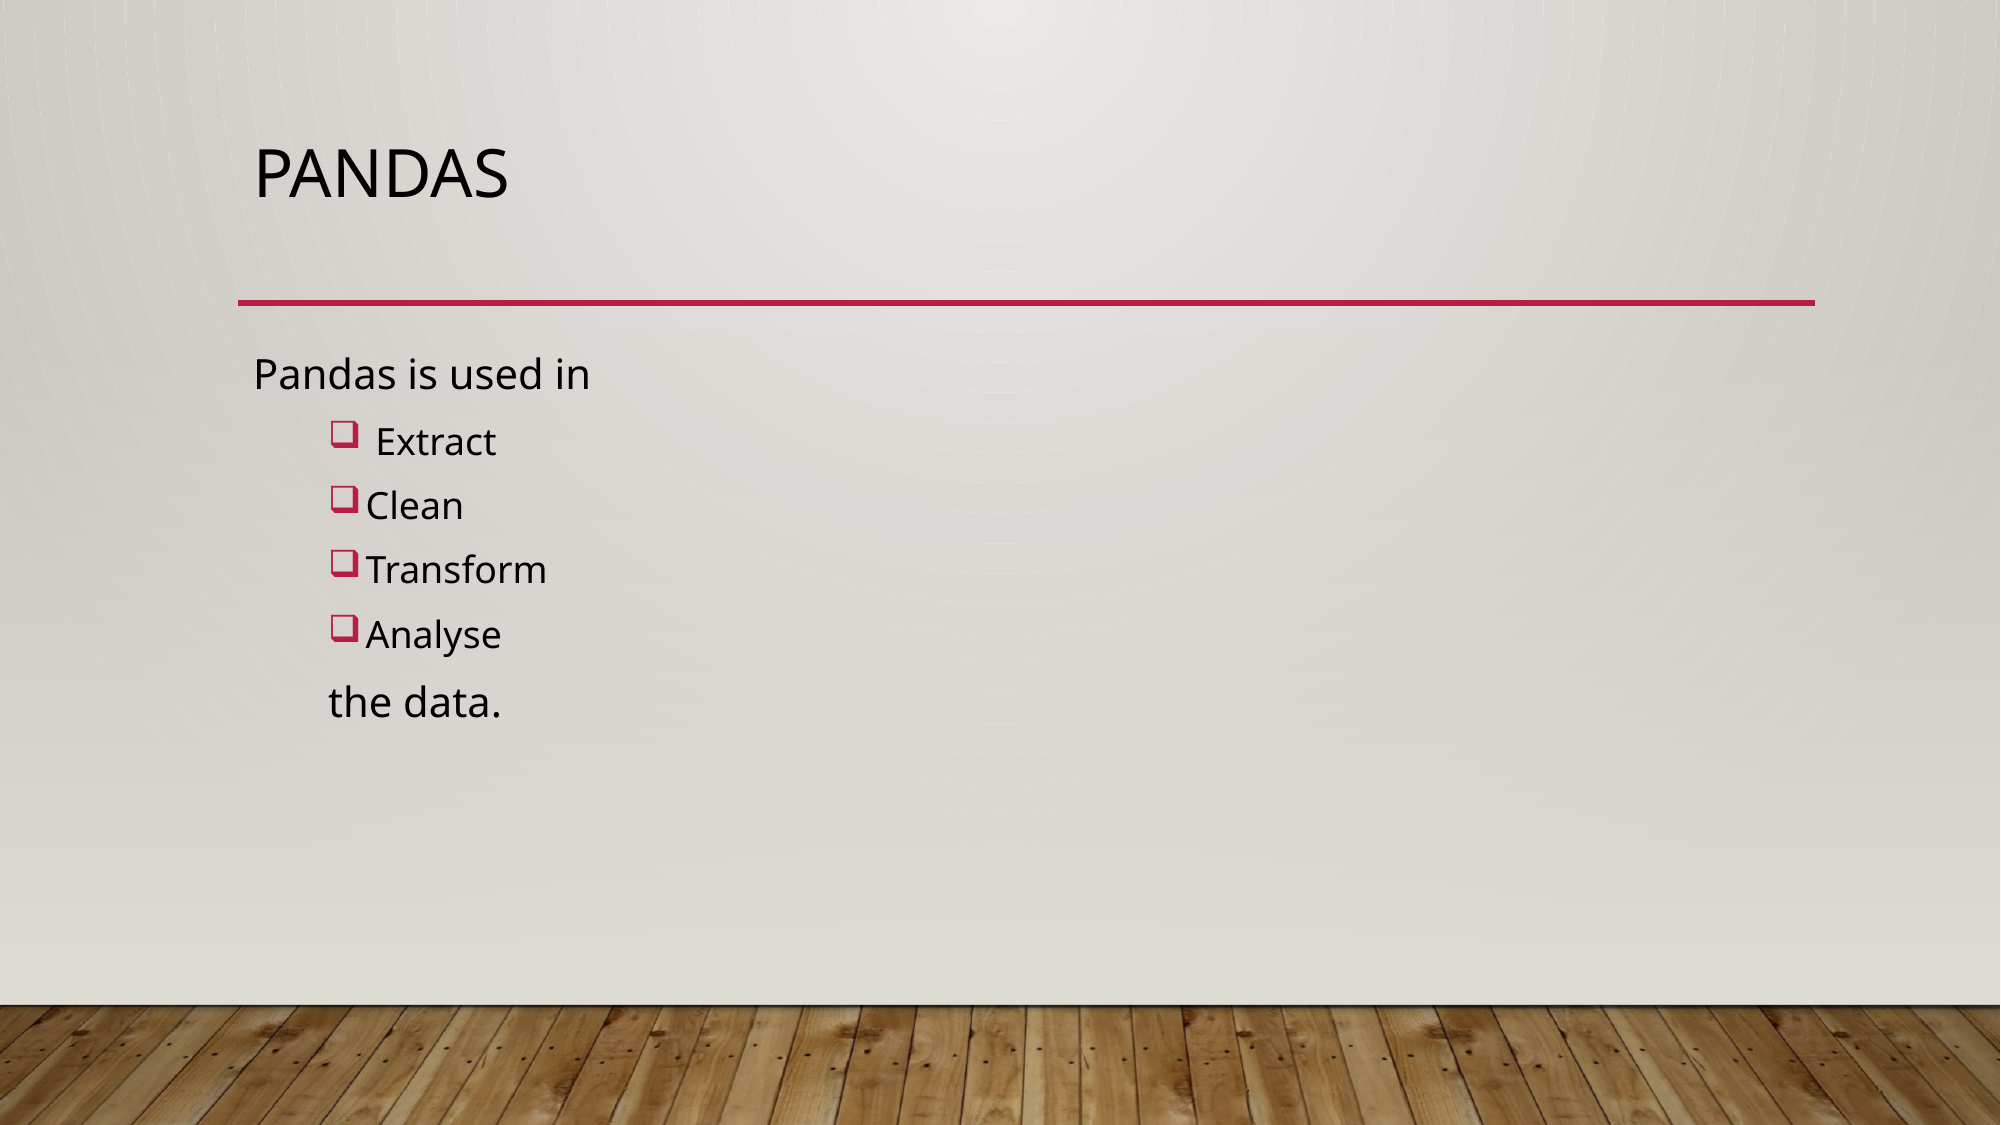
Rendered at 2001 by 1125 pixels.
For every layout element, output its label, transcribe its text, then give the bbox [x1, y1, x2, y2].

title PANDAS [238, 131, 1814, 305]
picture [0, 1005, 2000, 1125]
list Pandas is used in Extract Clean Transform Analyse the data. [238, 330, 1814, 897]
